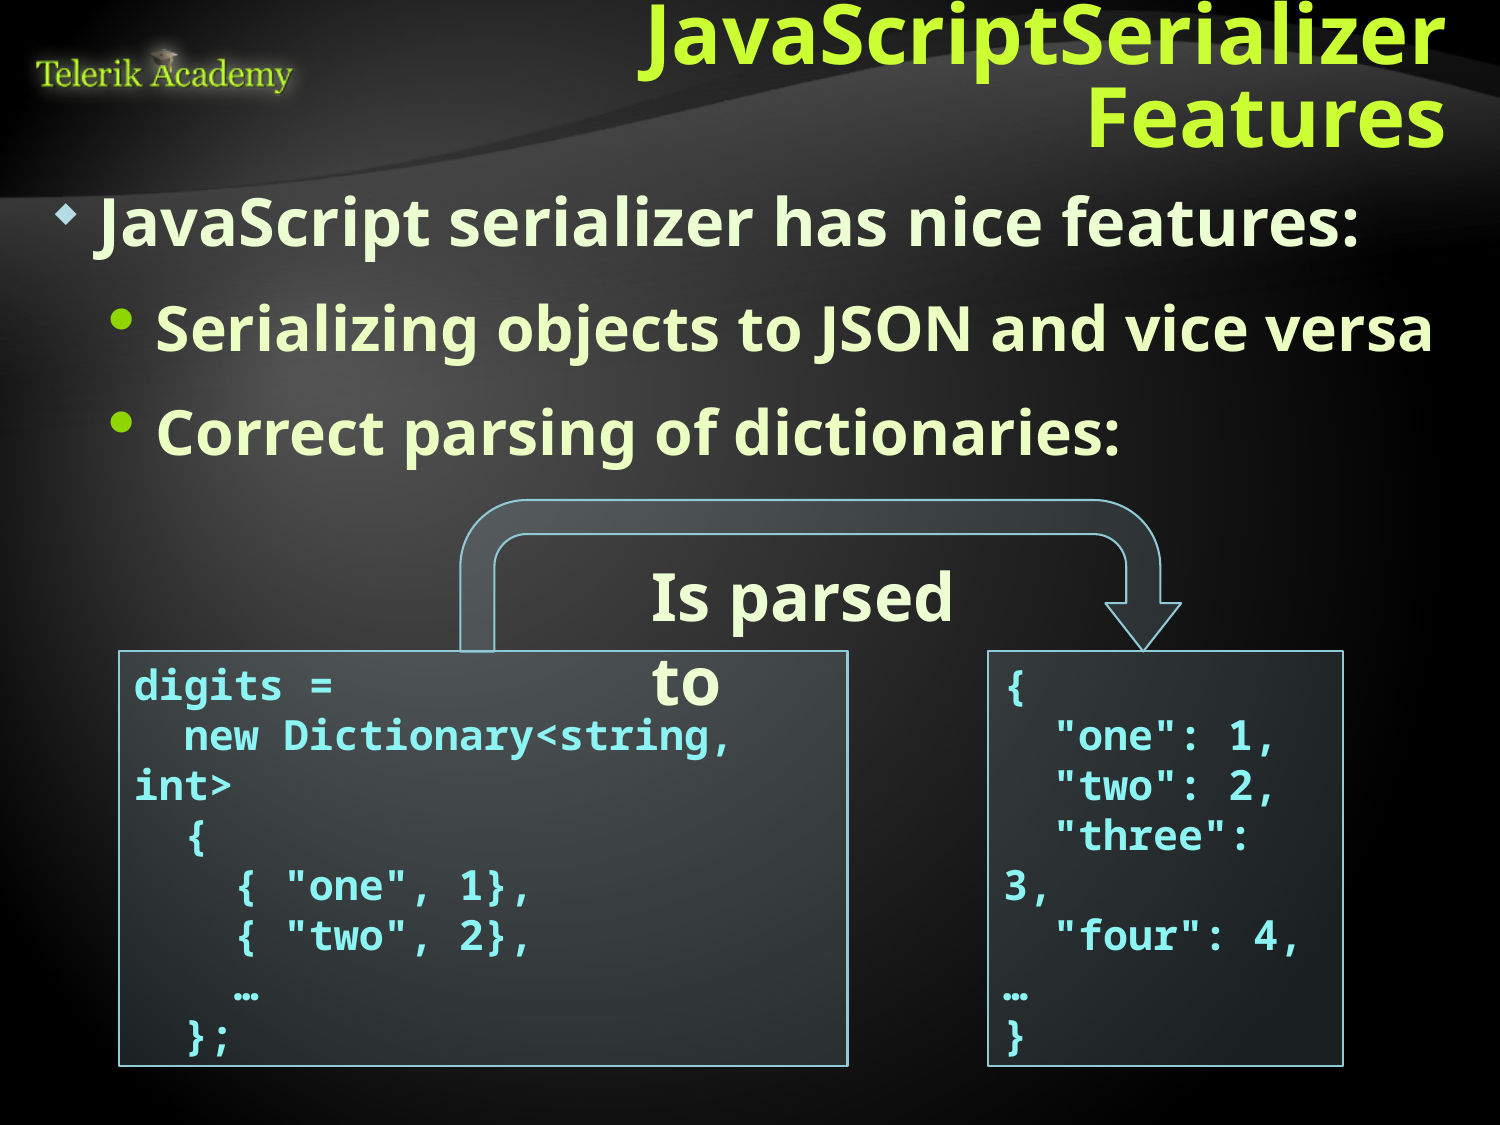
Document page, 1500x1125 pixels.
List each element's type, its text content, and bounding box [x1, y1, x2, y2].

text_box { "one": 1, "two": 2, "three": 3, "four": 4, … } [988, 651, 1343, 1067]
title JavaScriptSerializer Features [300, 12, 1463, 150]
picture [0, 0, 1500, 1125]
text_box [460, 500, 1182, 652]
list JavaScript serializer has nice features: Serializing objects to JSON and vice versa Correct parsing of dictionaries: [37, 168, 1463, 822]
text_box digits = new Dictionary<string, int> { { "one", 1}, { "two", 2}, … }; [118, 651, 848, 1067]
text_box Is parsed to [637, 543, 1058, 727]
